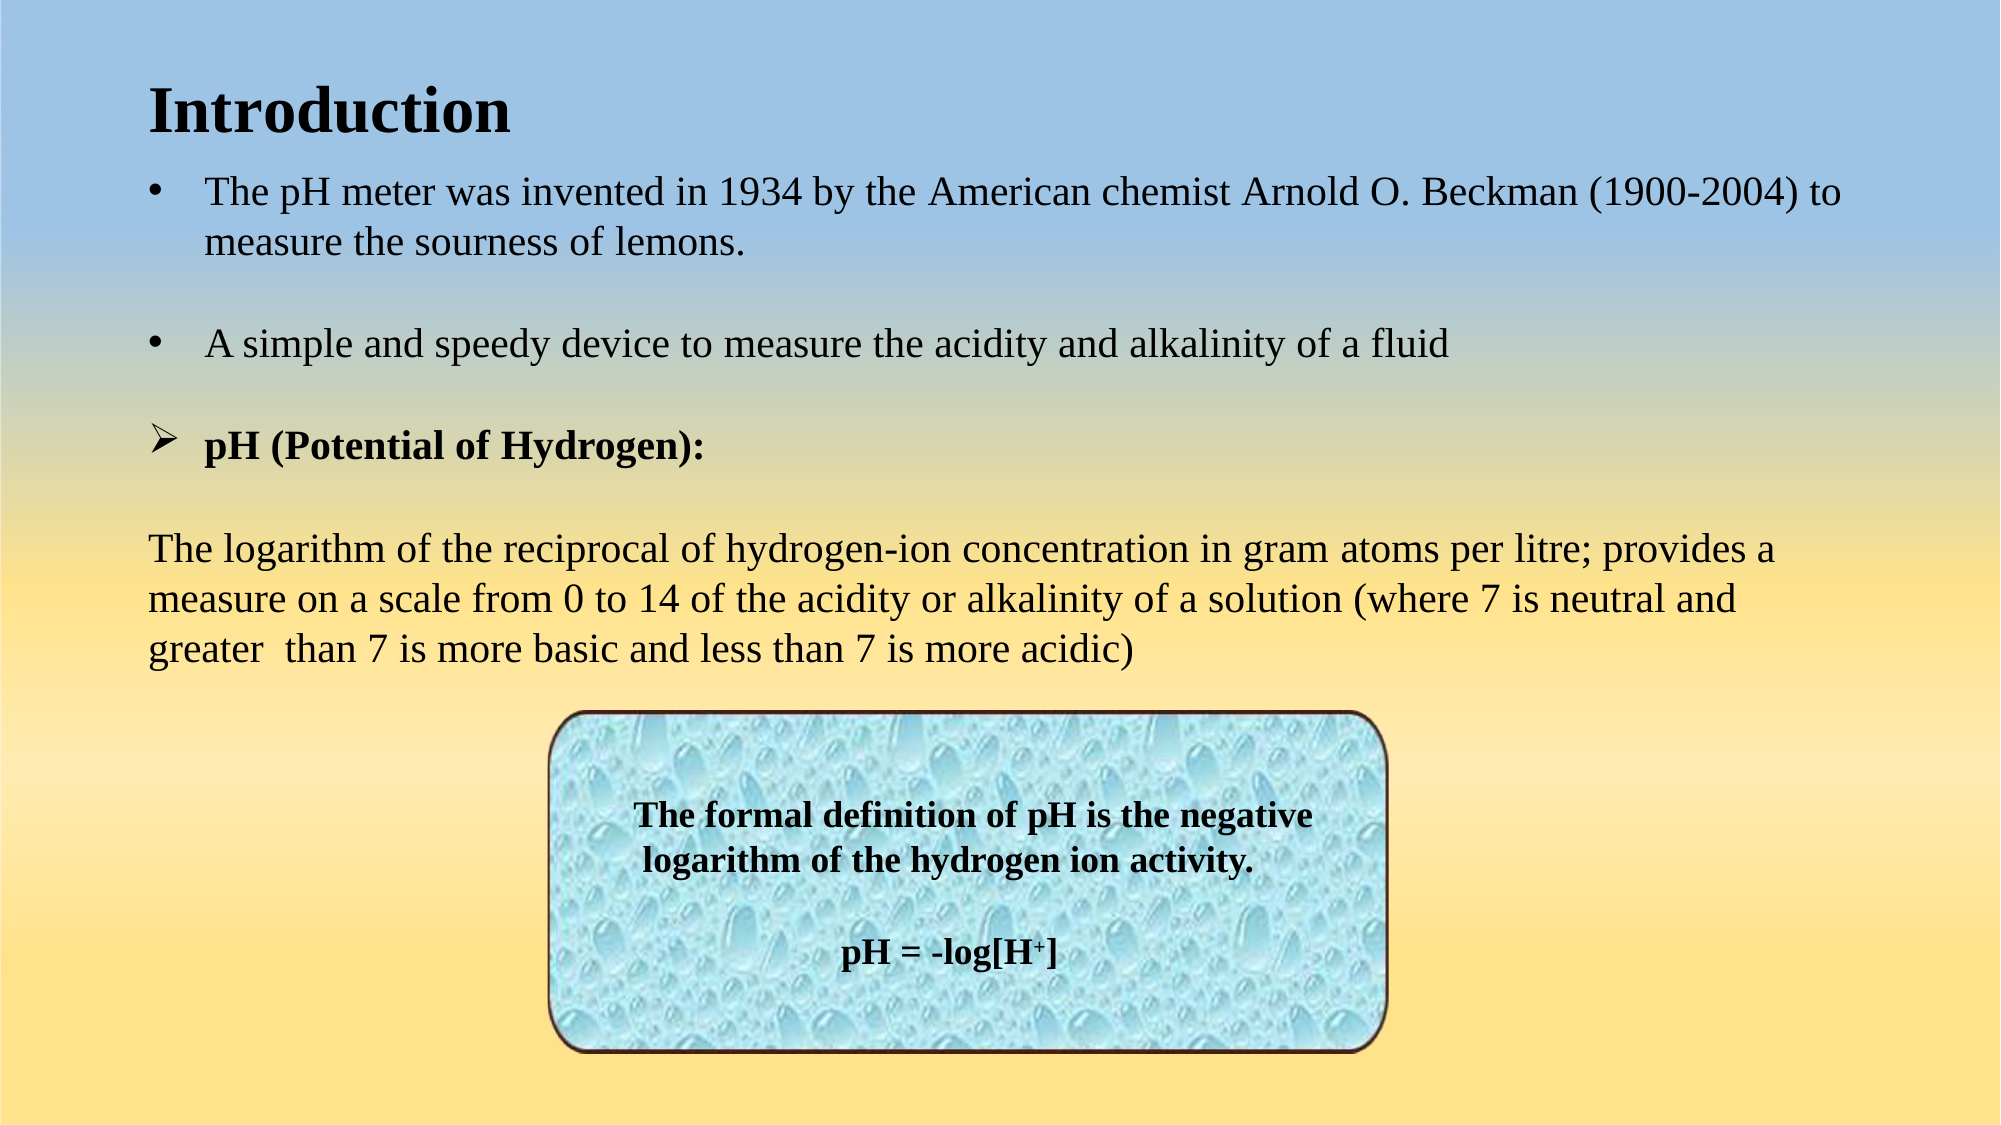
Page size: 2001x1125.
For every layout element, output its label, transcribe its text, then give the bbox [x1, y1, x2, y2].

text_box [547, 710, 1389, 1054]
text_box The formal definition of pH is the negative logarithm of the hydrogen ion activity. pH = -log[H+] [629, 787, 1318, 972]
title Introduction [146, 63, 513, 161]
text_box The pH meter was invented in 1934 by the American chemist Arnold O. Beckman (1900-2004) to measure the sourness of lemons. A simple and speedy device to measure the acidity and alkalinity of a fluid pH (Potential of Hydrogen): The logarithm of the reciprocal of hydrogen-ion concentration in gram atoms per litre; provides a measure on a scale from 0 to 14 of the acidity or alkalinity of a solution (where 7 is neutral and greater than 7 is more basic and less than 7 is more acidic) [146, 161, 1859, 671]
text_box [0, 0, 2000, 1125]
